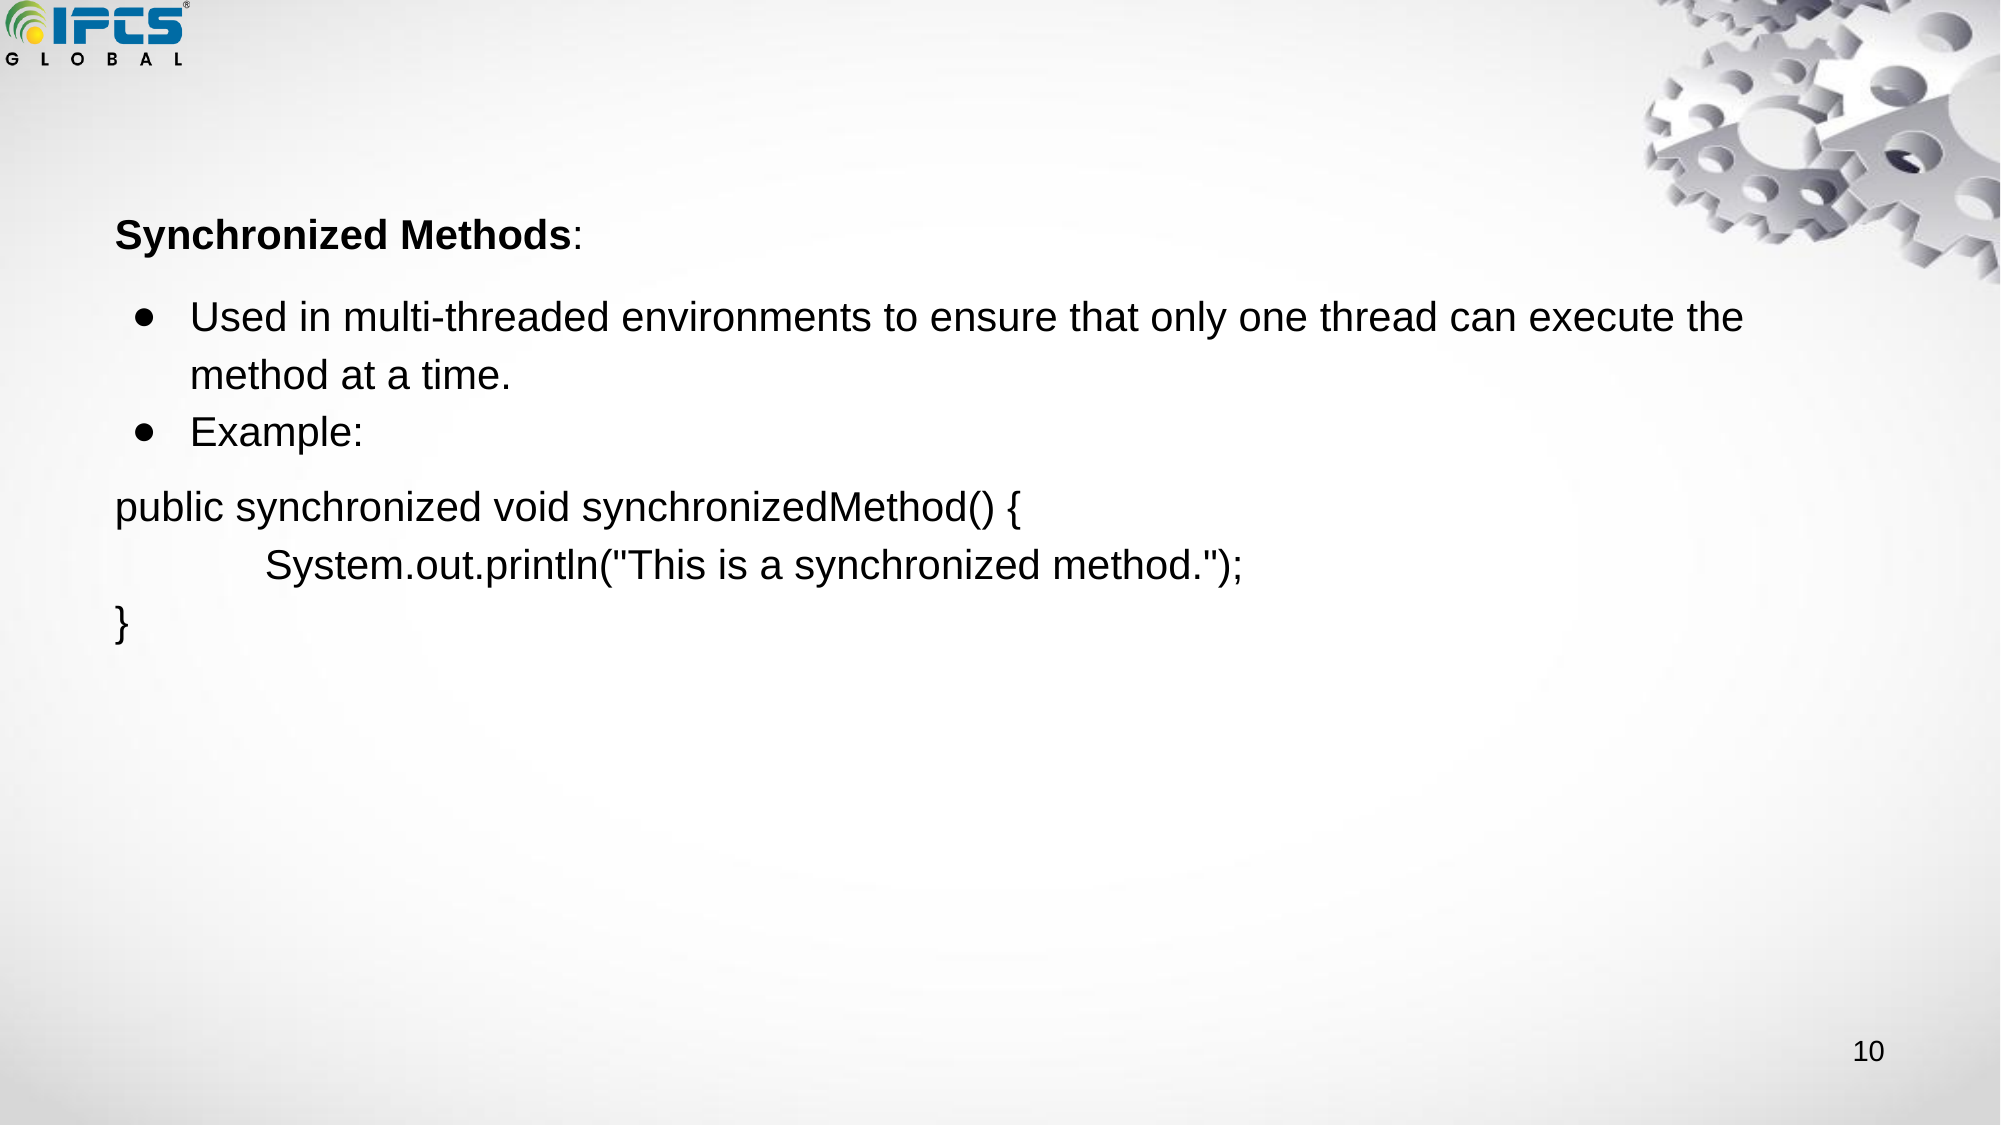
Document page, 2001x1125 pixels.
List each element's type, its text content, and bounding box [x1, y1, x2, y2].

slide_number ‹#› [1433, 1024, 1900, 1103]
list Synchronized Methods: Used in multi-threaded environments to ensure that only one thread can execute the method at a time. Example: public synchronized void synchronizedMethod() { System.out.println("This is a synchronized method."); } [99, 192, 1900, 1006]
picture [0, 0, 2001, 1125]
